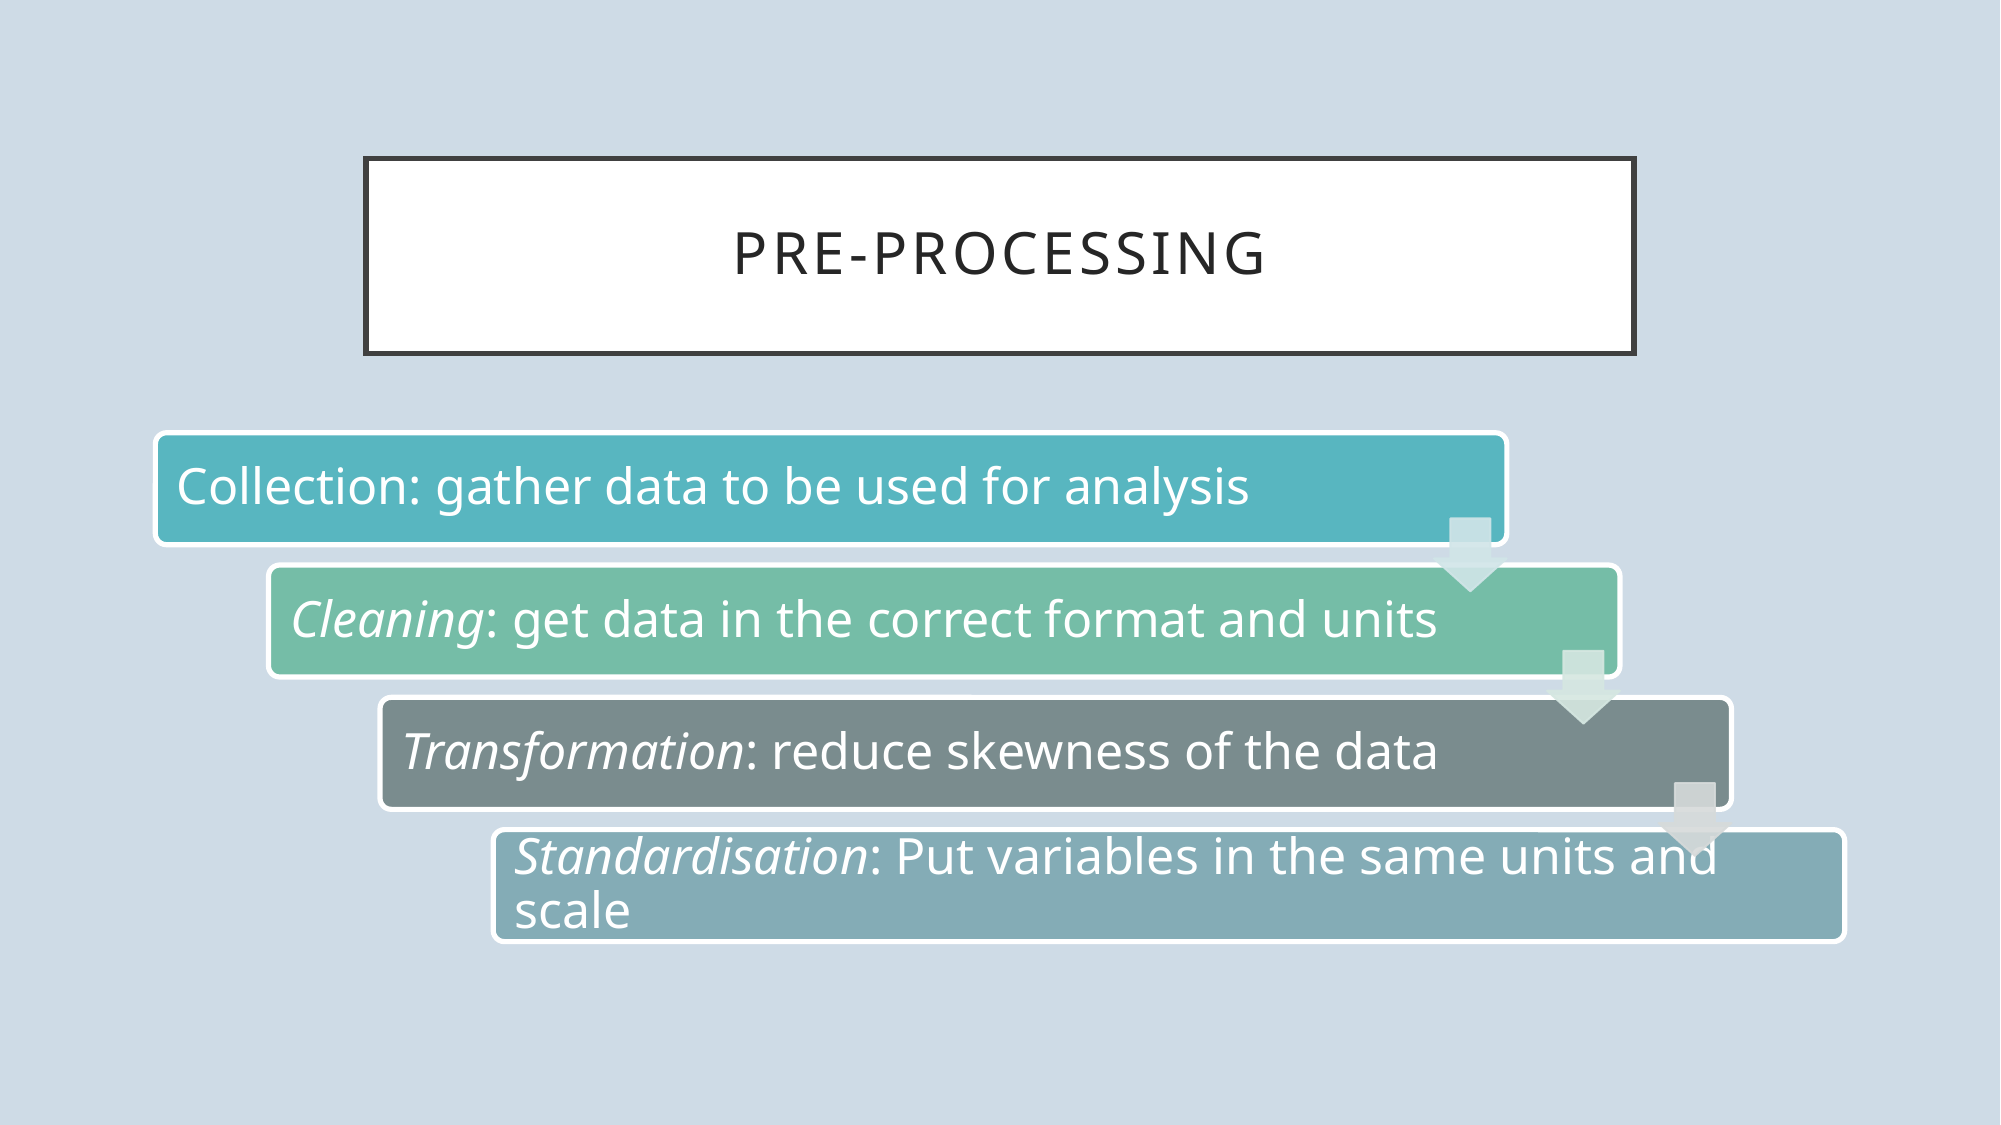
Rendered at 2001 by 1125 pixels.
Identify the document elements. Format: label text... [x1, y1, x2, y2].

title Pre-processing [363, 156, 1637, 356]
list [155, 432, 1845, 942]
